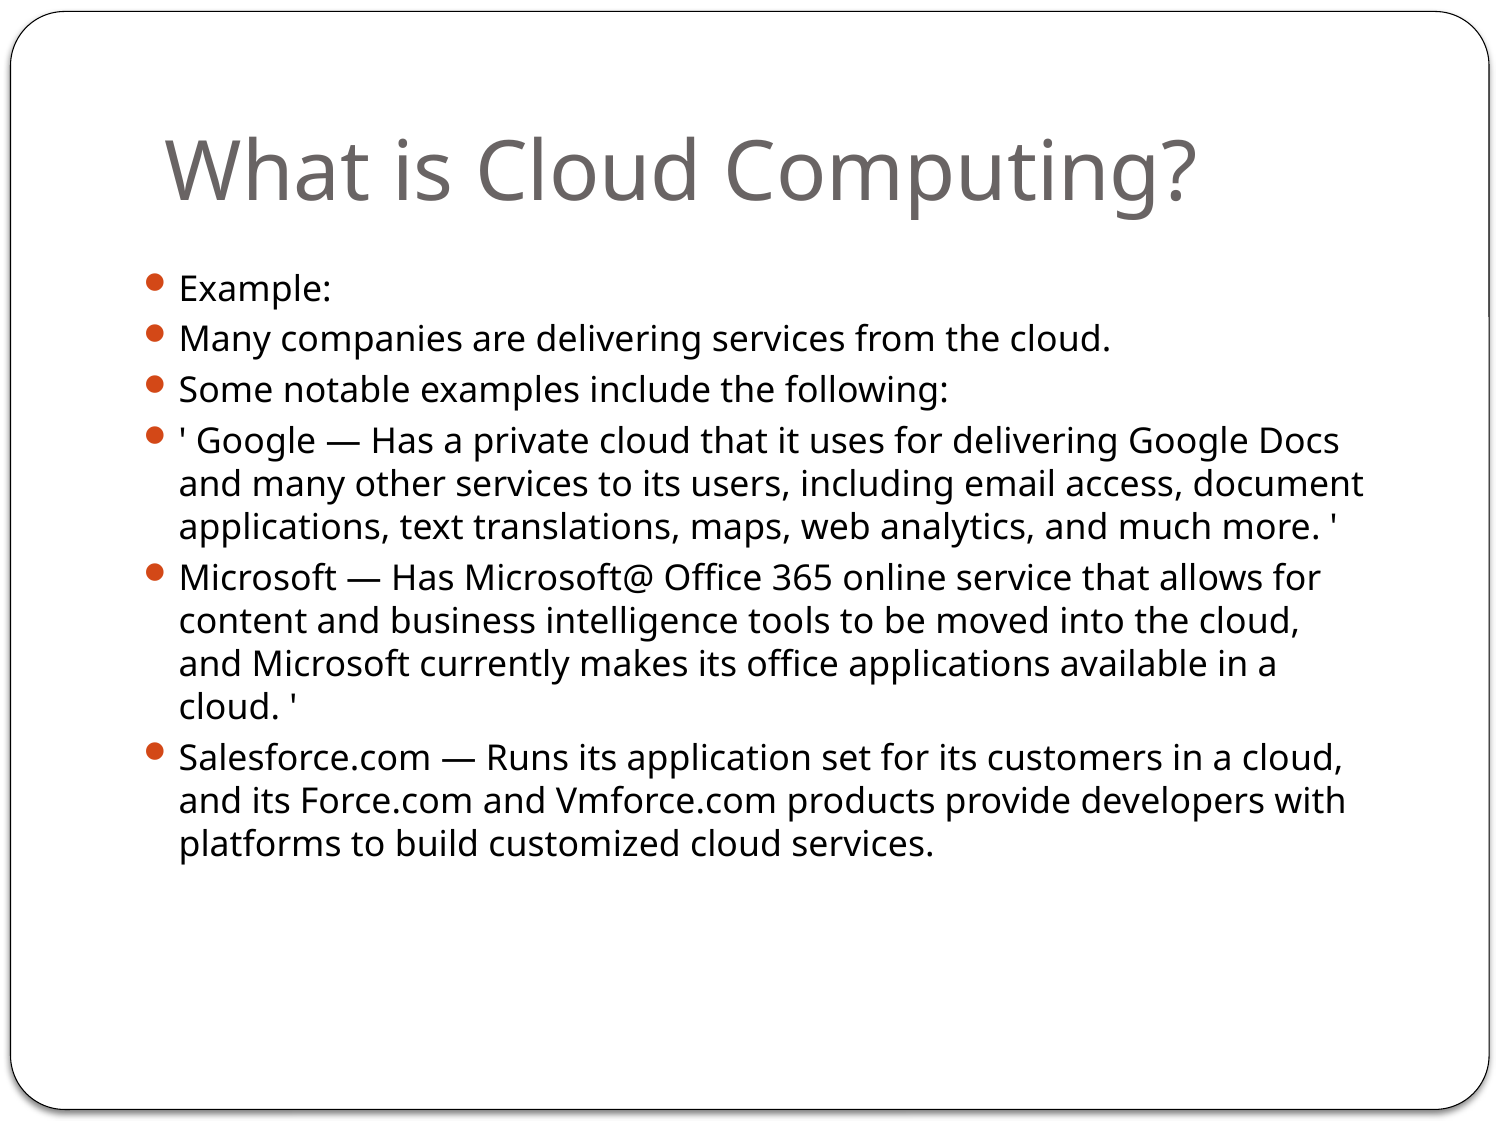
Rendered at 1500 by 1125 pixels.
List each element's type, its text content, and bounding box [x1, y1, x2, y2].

list Example: Many companies are delivering services from the cloud. Some notable examples include the following: ' Google — Has a private cloud that it uses for delivering Google Docs and many other services to its users, including email access, document applications, text translations, maps, web analytics, and much more. ' Microsoft — Has Microsoft@ Office 365 online service that allows for content and business intelligence tools to be moved into the cloud, and Microsoft currently makes its office applications available in a cloud. ' Salesforce.com — Runs its application set for its customers in a cloud, and its Force.com and Vmforce.com products provide developers with platforms to build customized cloud services. [128, 257, 1391, 918]
title What is Cloud Computing? [150, 45, 1425, 233]
